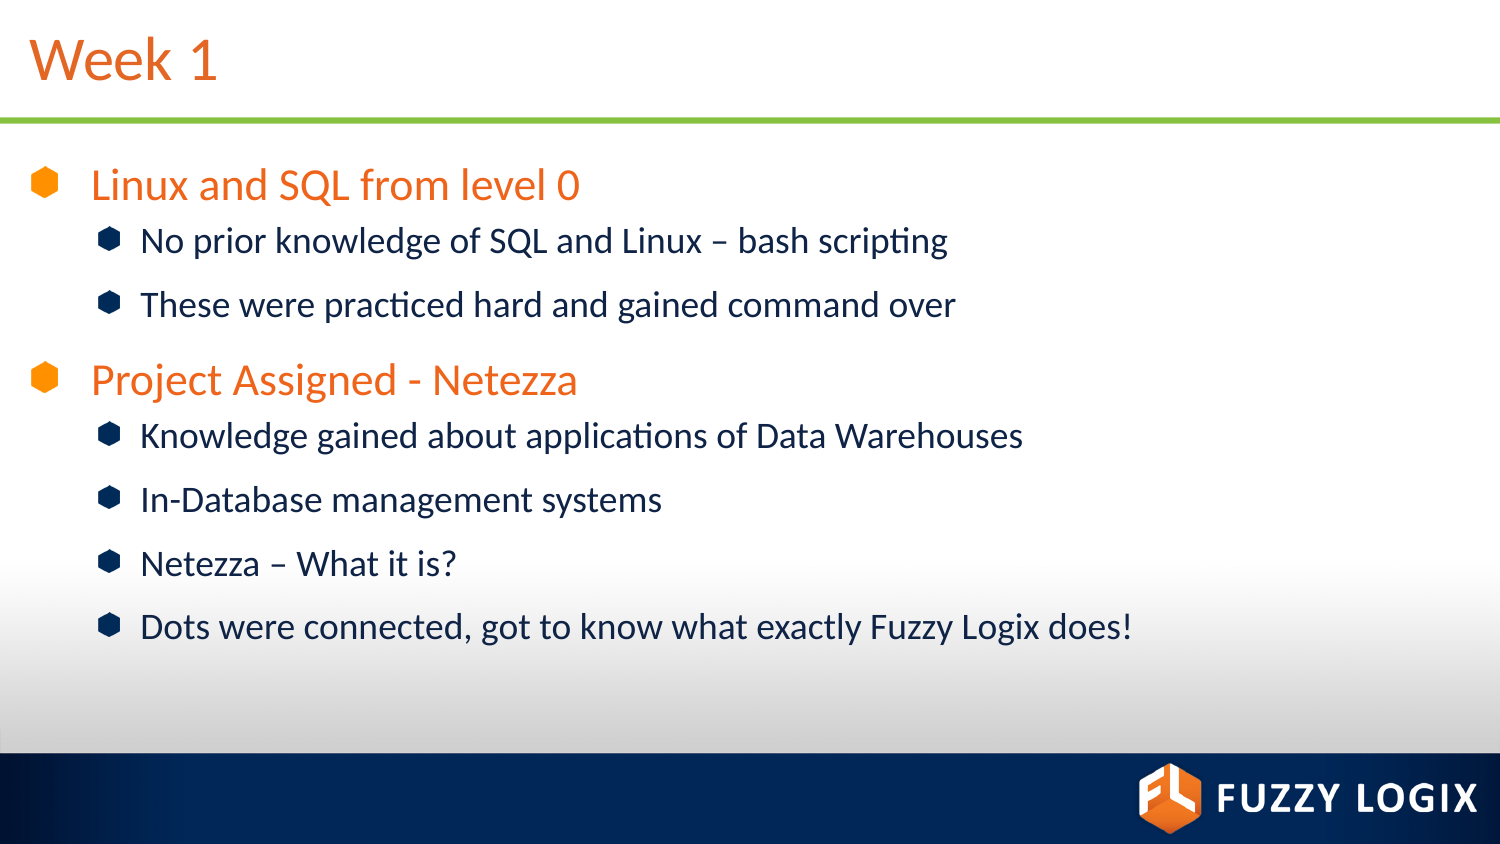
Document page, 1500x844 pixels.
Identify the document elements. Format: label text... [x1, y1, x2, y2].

list Linux and SQL from level 0 No prior knowledge of SQL and Linux – bash scripting These were practiced hard and gained command over Project Assigned - Netezza Knowledge gained about applications of Data Warehouses In-Database management systems Netezza – What it is? Dots were connected, got to know what exactly Fuzzy Logix does! [31, 147, 1392, 781]
picture [0, 0, 1500, 844]
title Week 1 [29, 0, 1432, 101]
